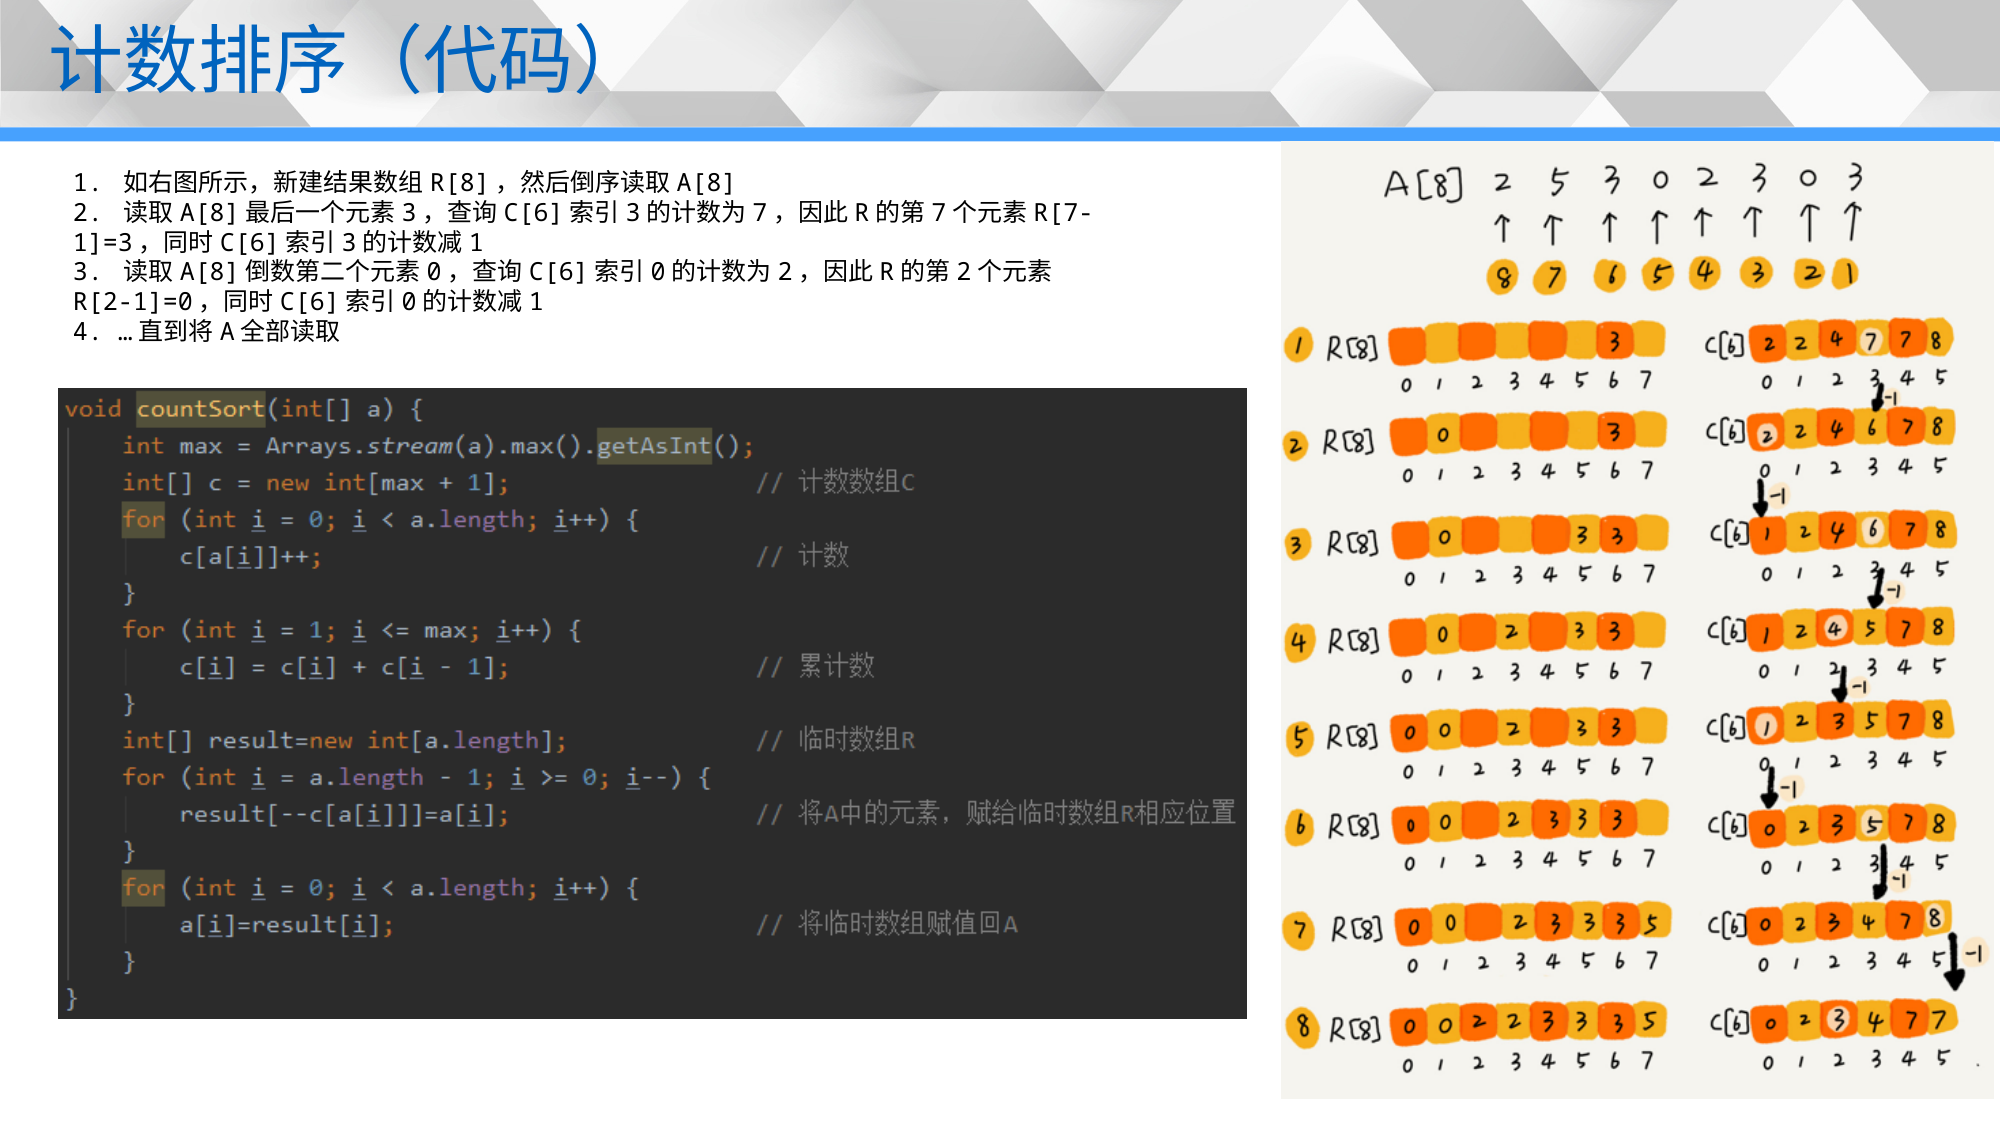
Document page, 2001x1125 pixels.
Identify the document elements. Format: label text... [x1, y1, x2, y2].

text_box 1. 如右图所示，新建结果数组R[8]，然后倒序读取A[8] 2. 读取A[8]最后一个元素3，查询C[6]索引3的计数为7，因此R的第7个元素R[7-1]=3，同时C[6]索引3的计数减1 3. 读取A[8]倒数第二个元素0，查询C[6]索引0的计数为2，因此R的第2个元素R[2-1]=0，同时C[6]索引0的计数减1 4. …直到将A全部读取 [58, 158, 1121, 354]
list 计数排序（代码） [33, 14, 1861, 112]
picture [58, 388, 1247, 1019]
picture [0, 0, 2000, 127]
picture [1281, 141, 1994, 1099]
